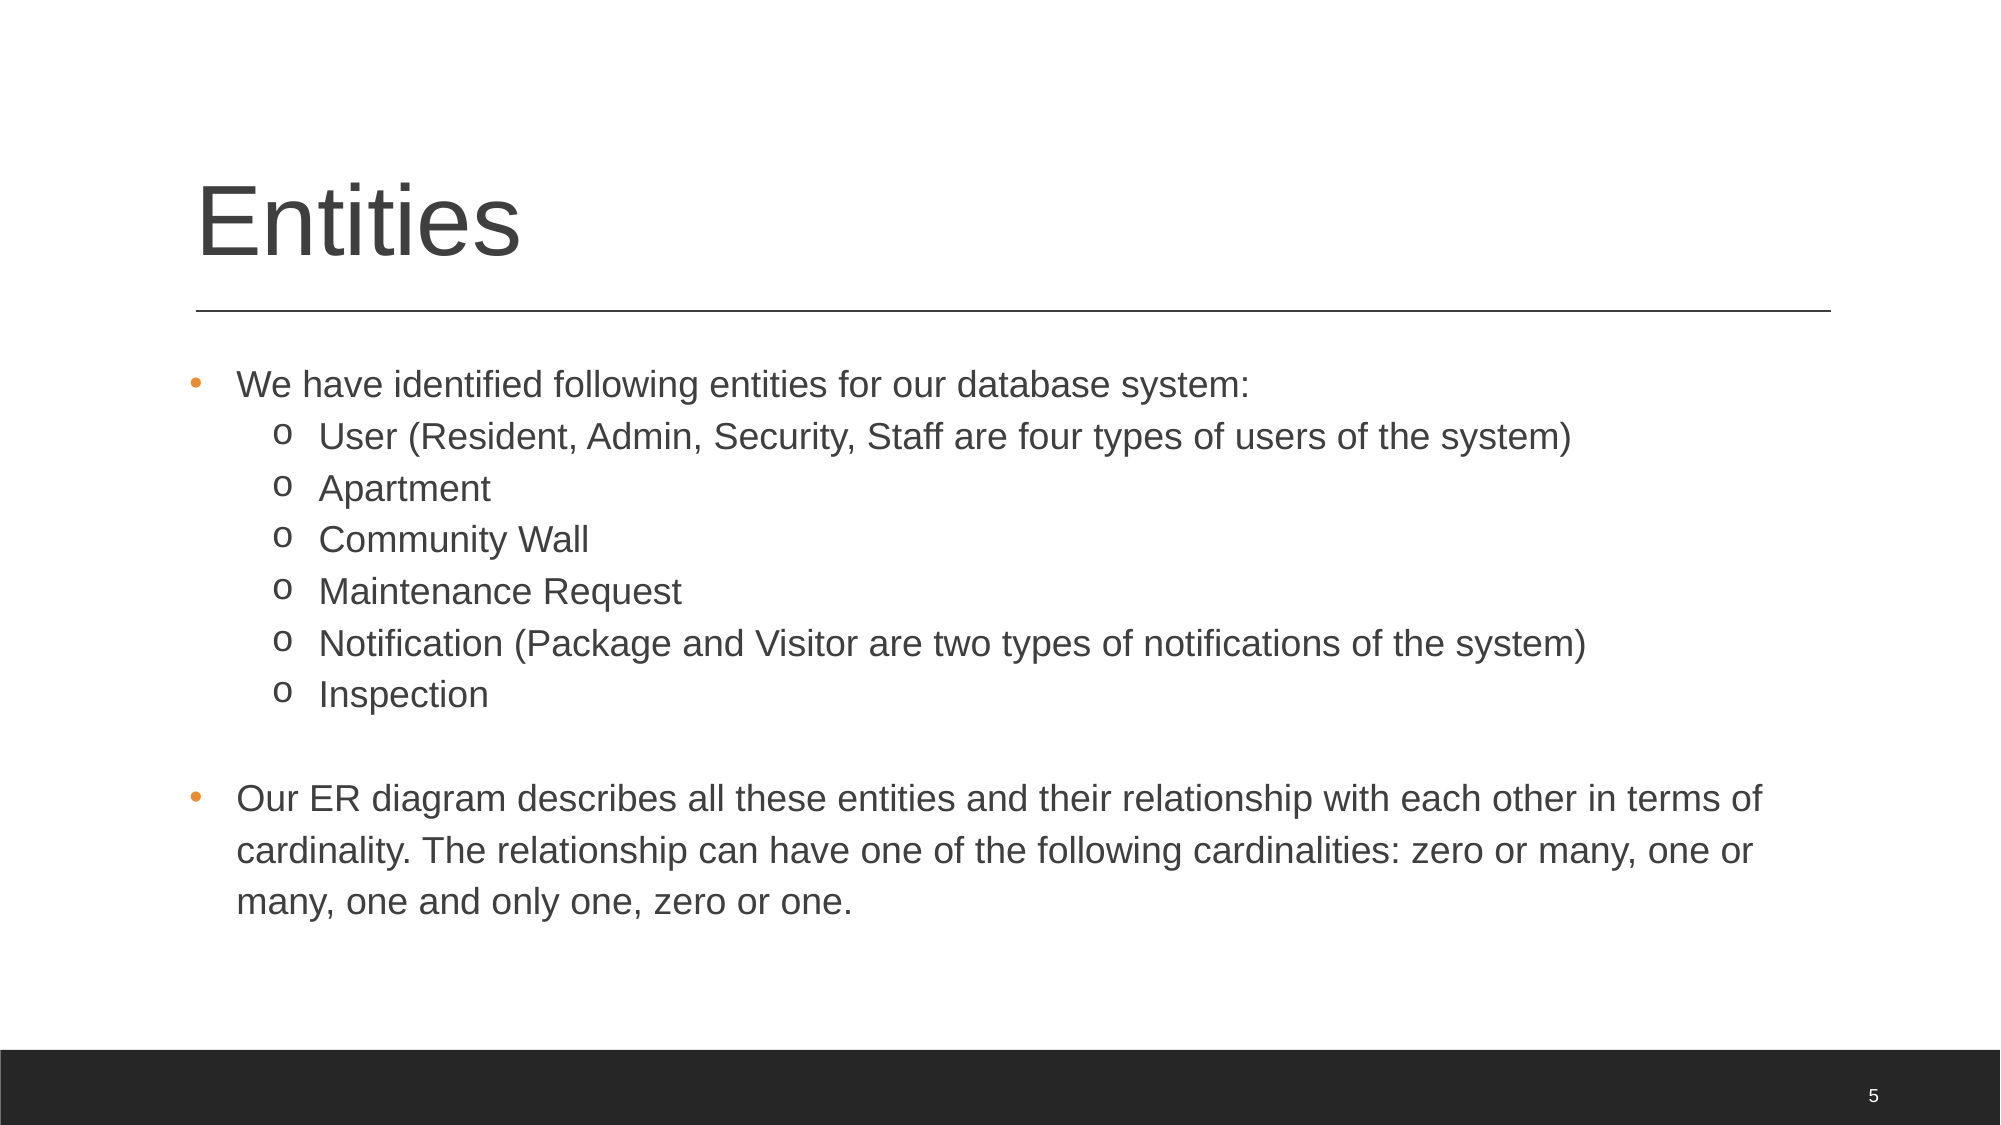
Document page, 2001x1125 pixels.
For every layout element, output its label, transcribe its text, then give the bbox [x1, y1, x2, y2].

list We have identified following entities for our database system: User (Resident, Admin, Security, Staff are four types of users of the system) Apartment Community Wall Maintenance Request Notification (Package and Visitor are two types of notifications of the system) Inspection Our ER diagram describes all these entities and their relationship with each other in terms of cardinality. The relationship can have one of the following cardinalities: zero or many, one or many, one and only one, zero or one. [180, 345, 1830, 1052]
title Entities [180, 47, 1830, 285]
